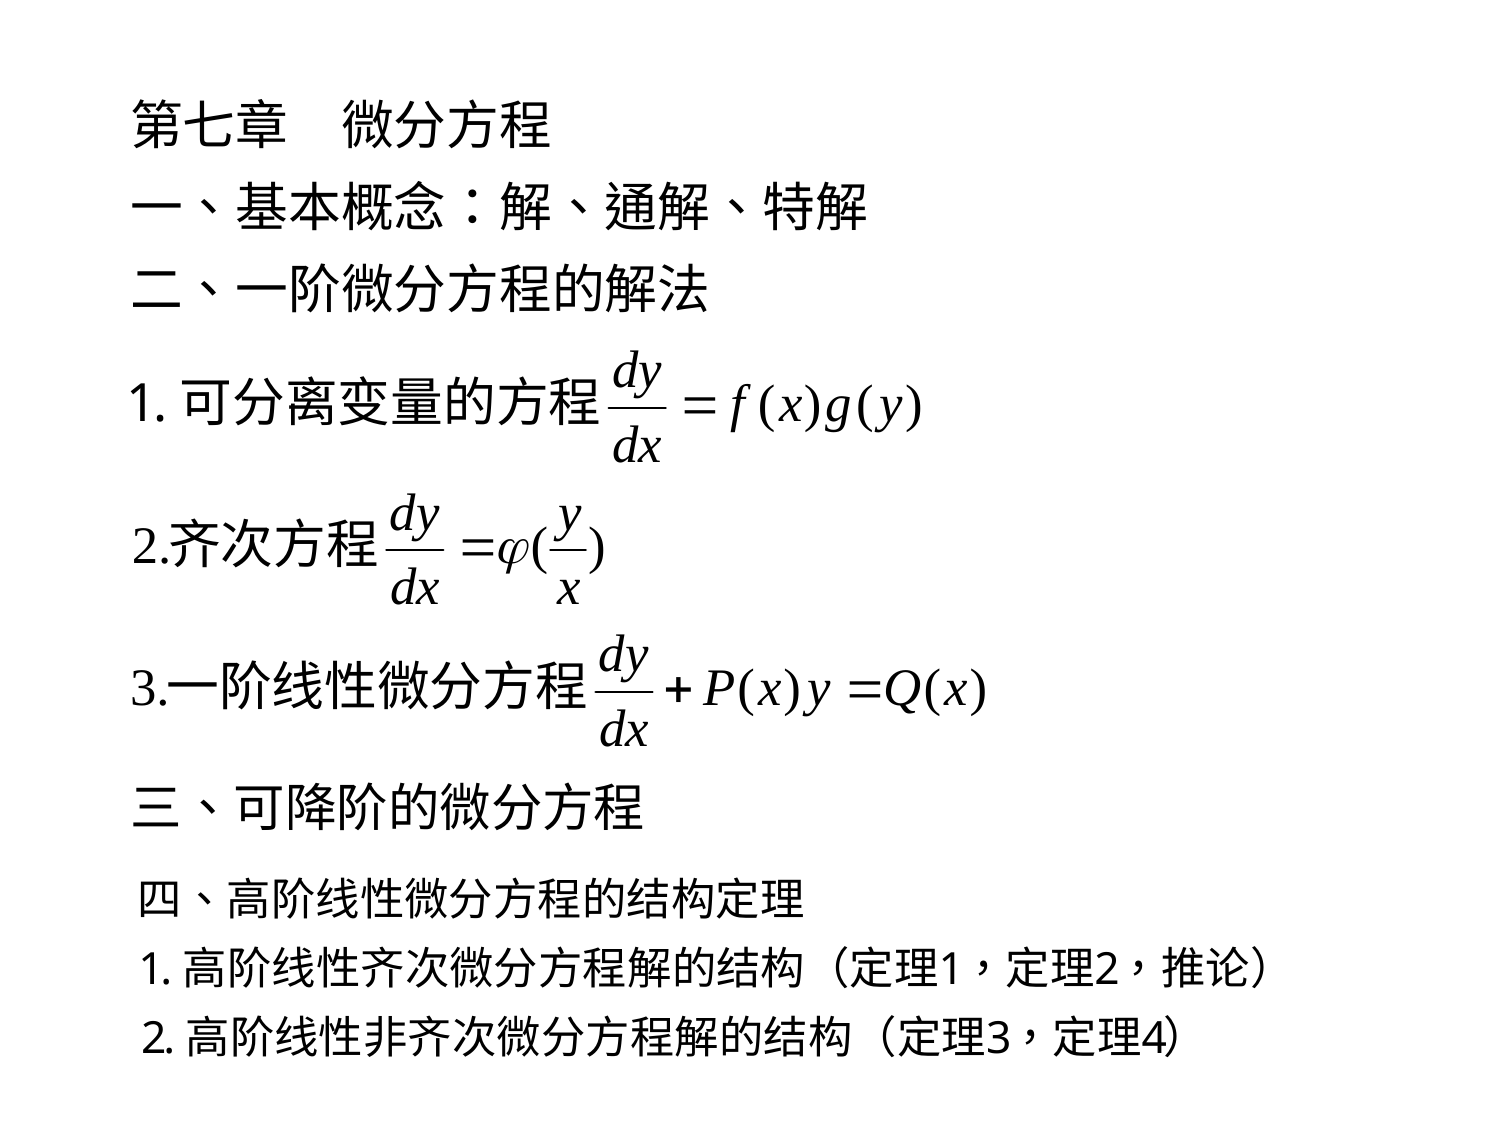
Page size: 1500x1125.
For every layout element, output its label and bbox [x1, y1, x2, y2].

text_box [135, 869, 1277, 1070]
text_box [123, 89, 999, 758]
text_box [123, 774, 656, 844]
